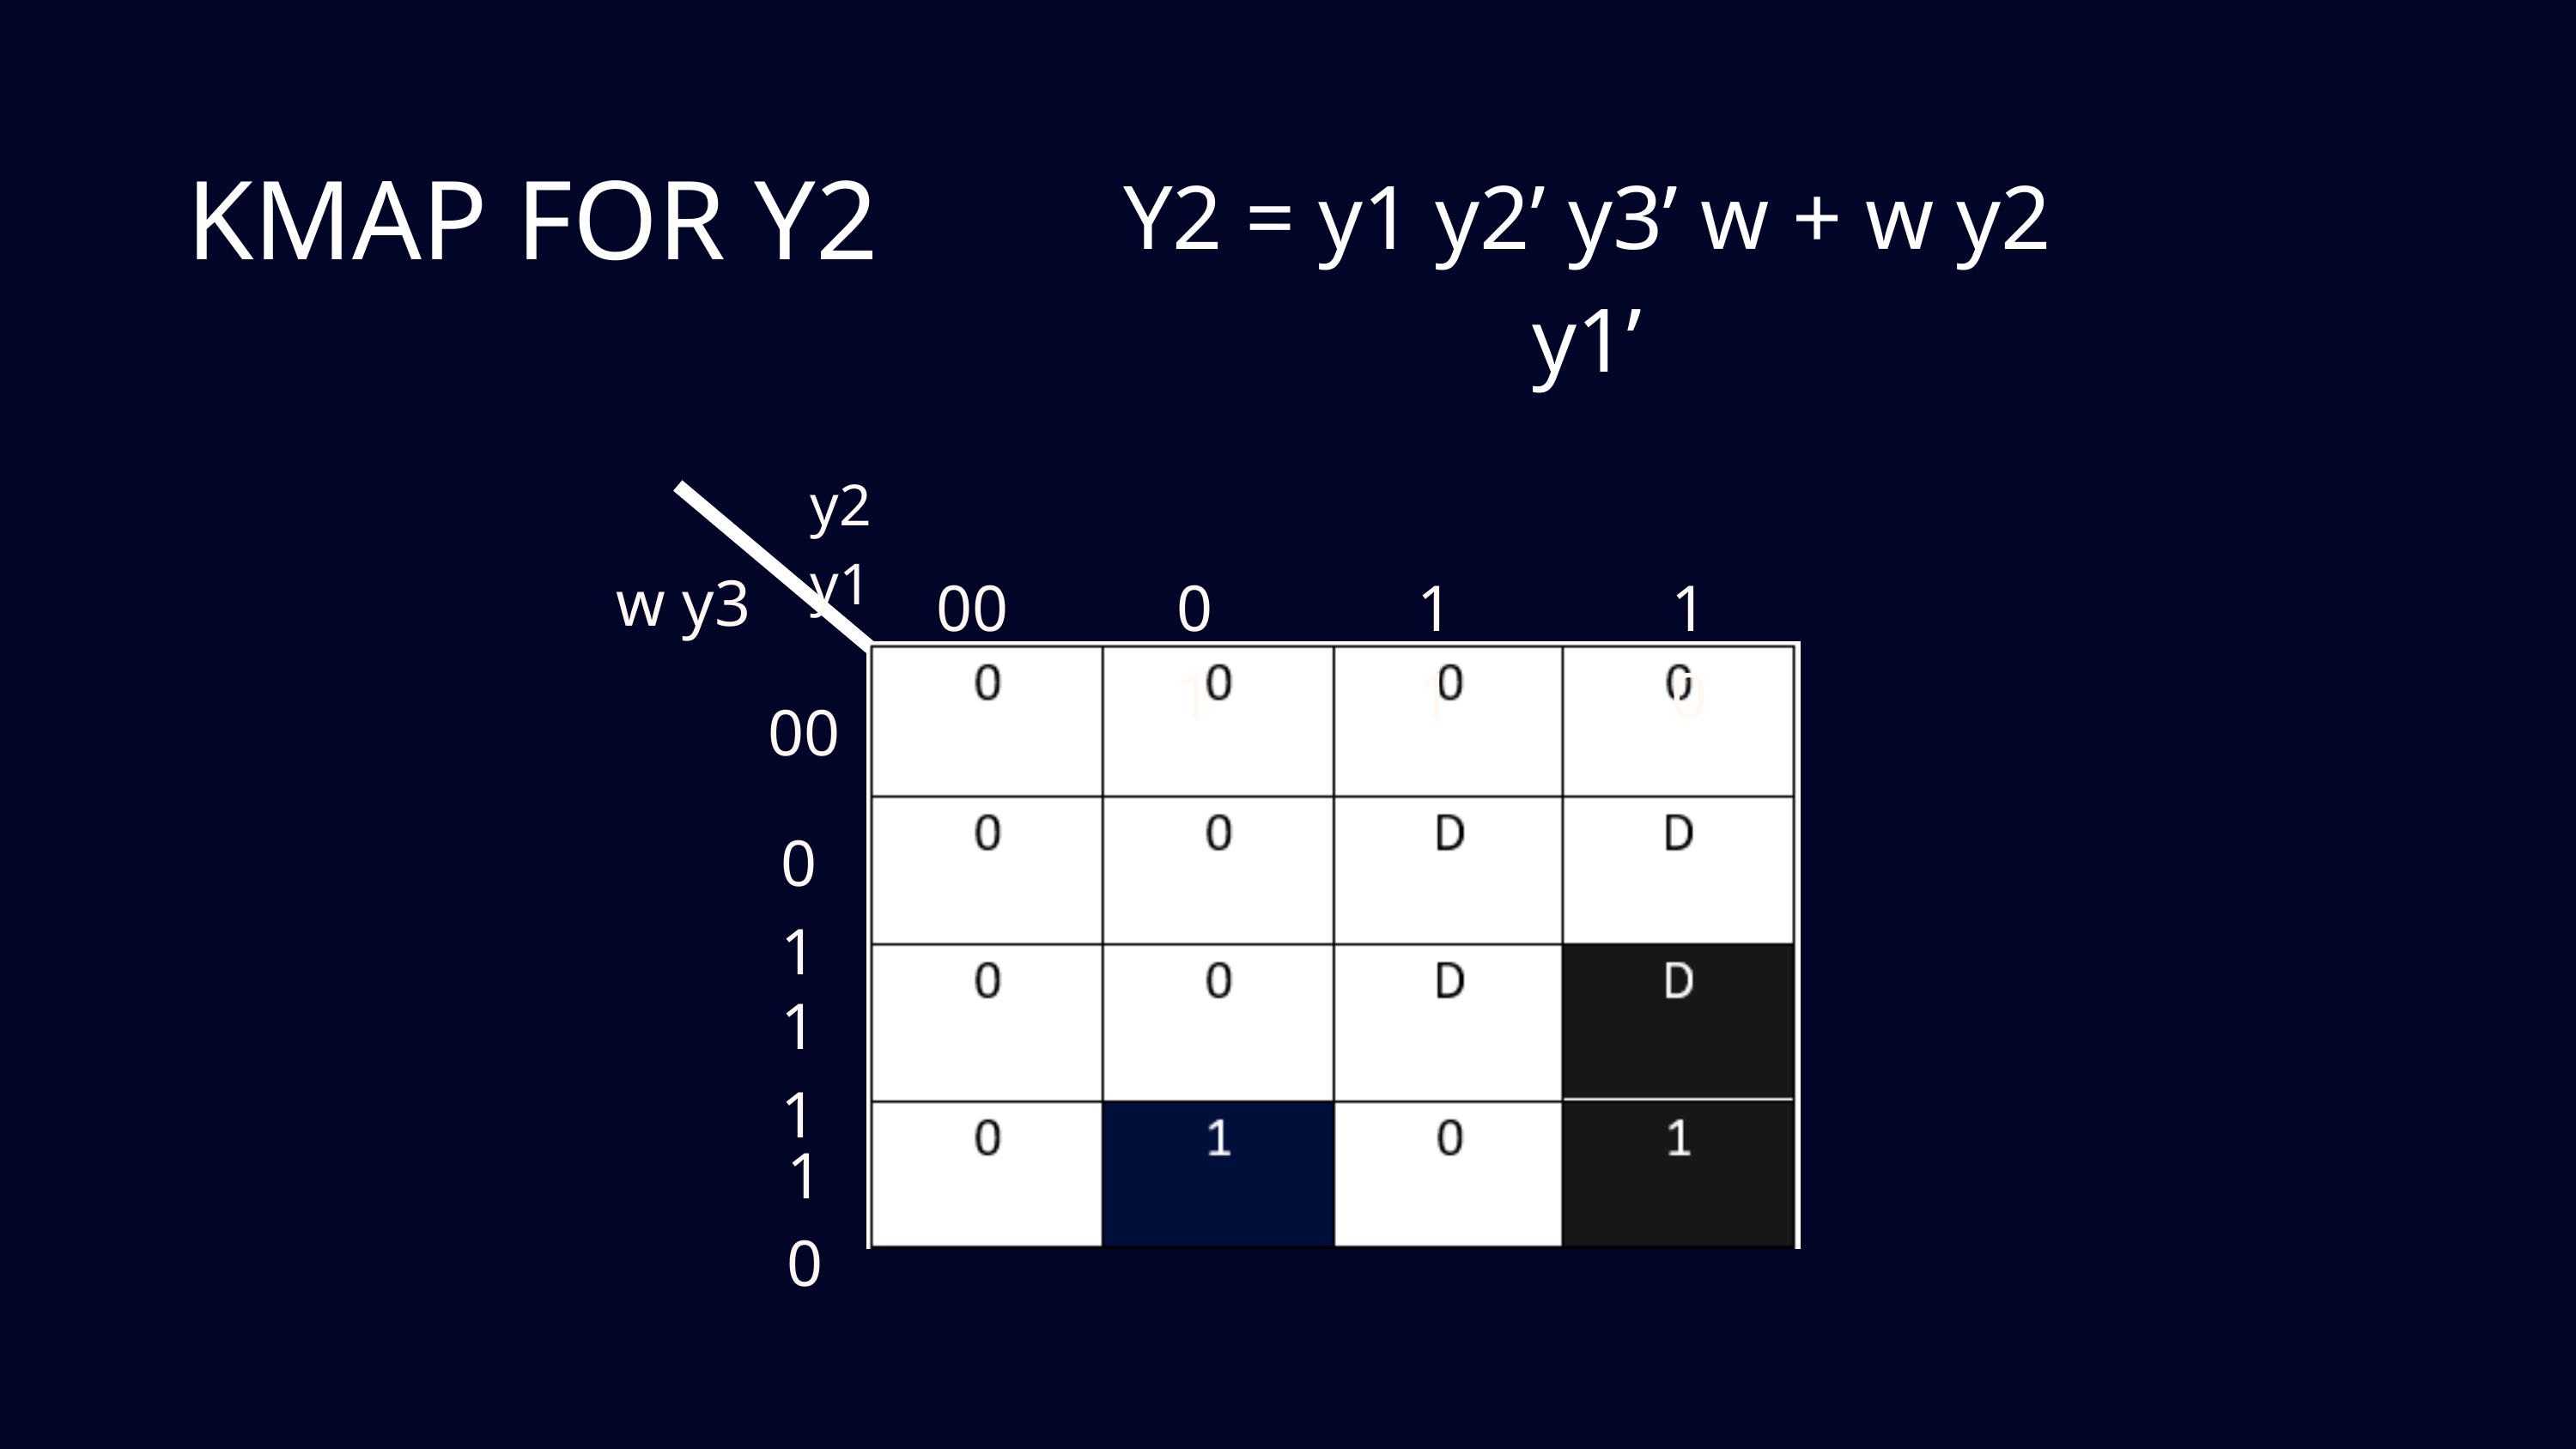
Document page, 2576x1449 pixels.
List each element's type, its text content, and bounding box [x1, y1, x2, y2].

text_box 01 [764, 810, 834, 988]
text_box 11 [770, 973, 828, 1122]
text_box 01 [1160, 555, 1230, 640]
picture [866, 640, 1801, 1249]
text_box y2 y1 [775, 457, 908, 616]
text_box 00 [932, 555, 1012, 640]
text_box 11 [1406, 555, 1464, 640]
text_box 10 [770, 1122, 839, 1300]
text_box w y3 [592, 550, 775, 640]
text_box 10 [1655, 555, 1724, 640]
text_box KMAP FOR Y2 [144, 128, 921, 282]
text_box 00 [764, 679, 845, 768]
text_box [648, 509, 902, 623]
text_box Y2 = y1 y2’ y3’ w + w y2 y1’ [1072, 144, 2102, 390]
